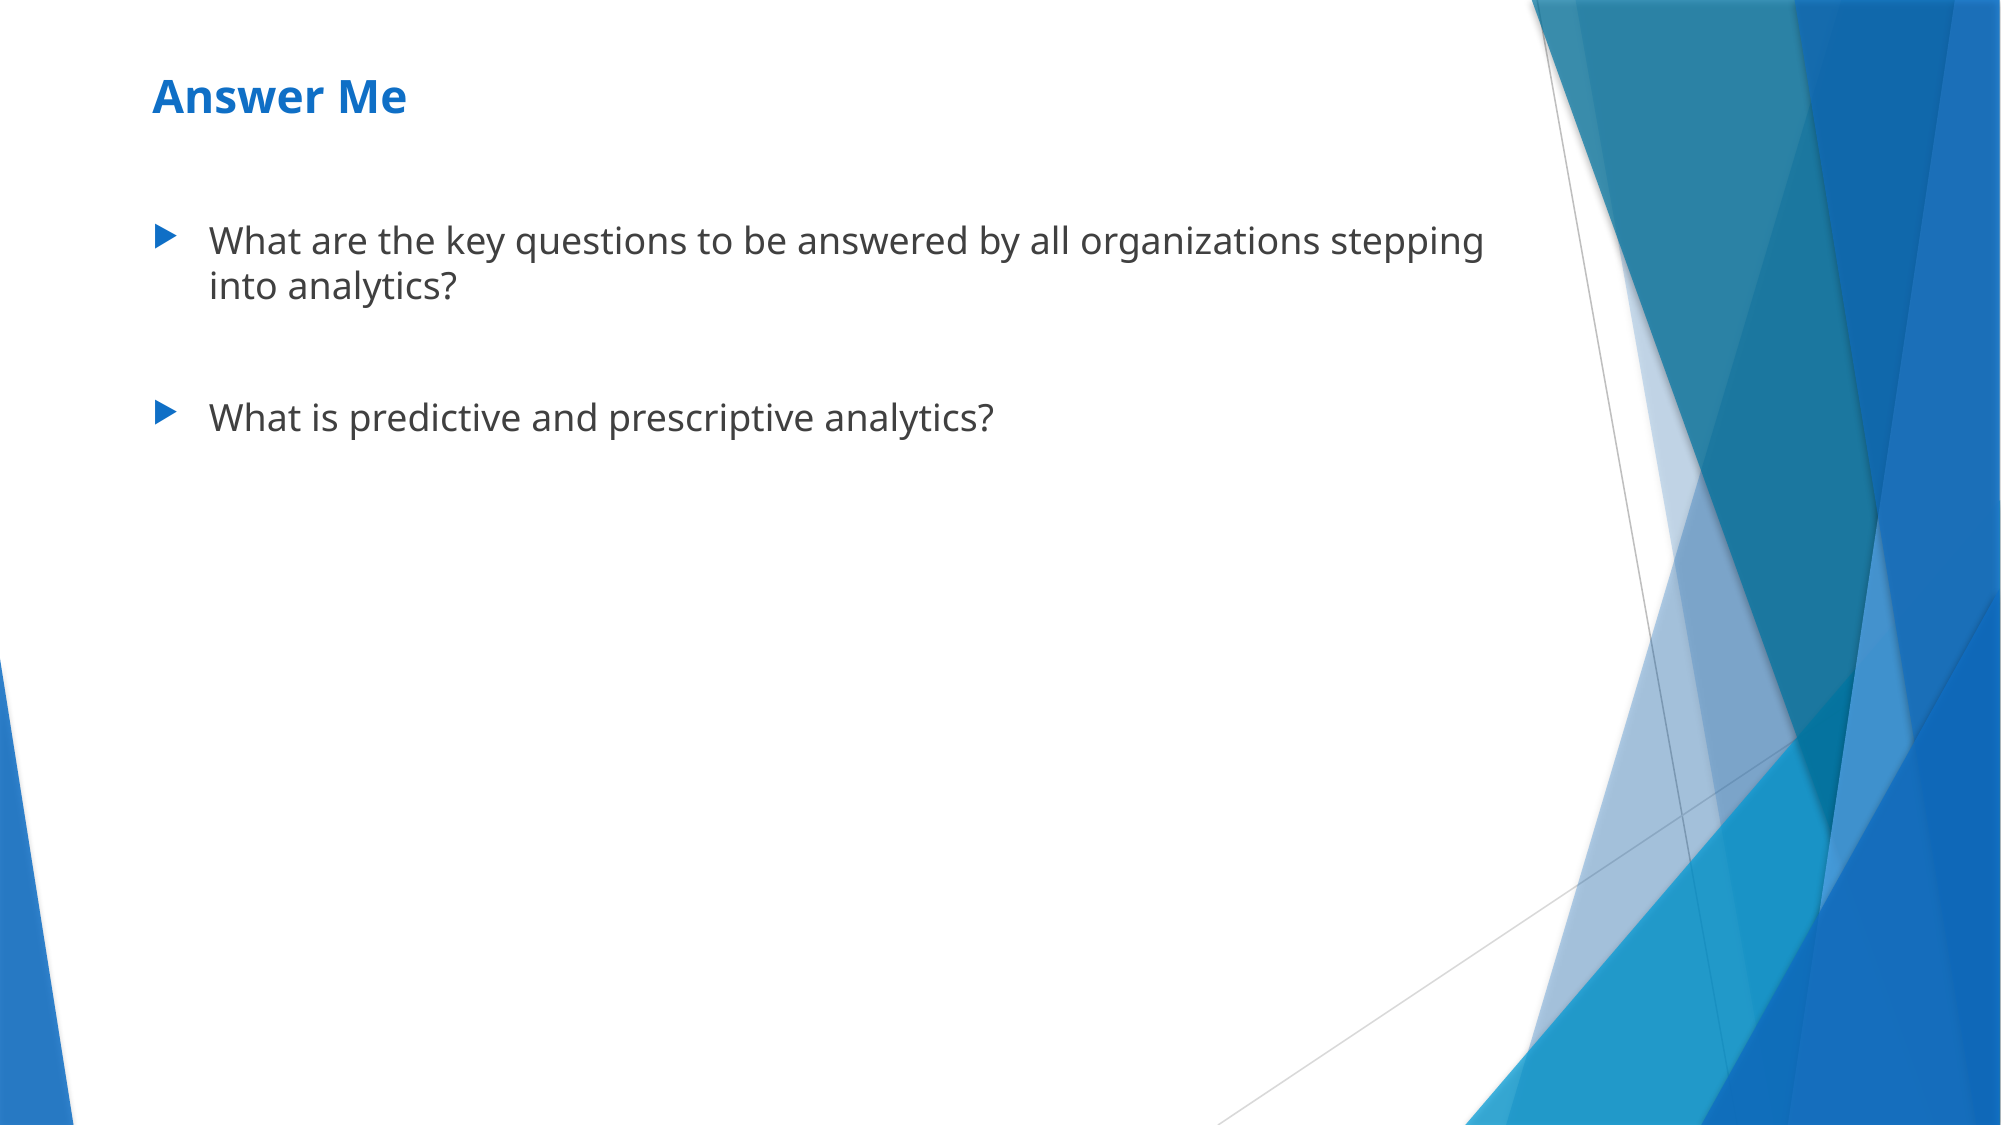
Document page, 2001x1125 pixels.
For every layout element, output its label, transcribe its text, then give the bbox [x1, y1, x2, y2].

title Answer Me [137, 59, 1863, 131]
list What are the key questions to be answered by all organizations stepping into analytics? What is predictive and prescriptive analytics? [137, 210, 1548, 509]
